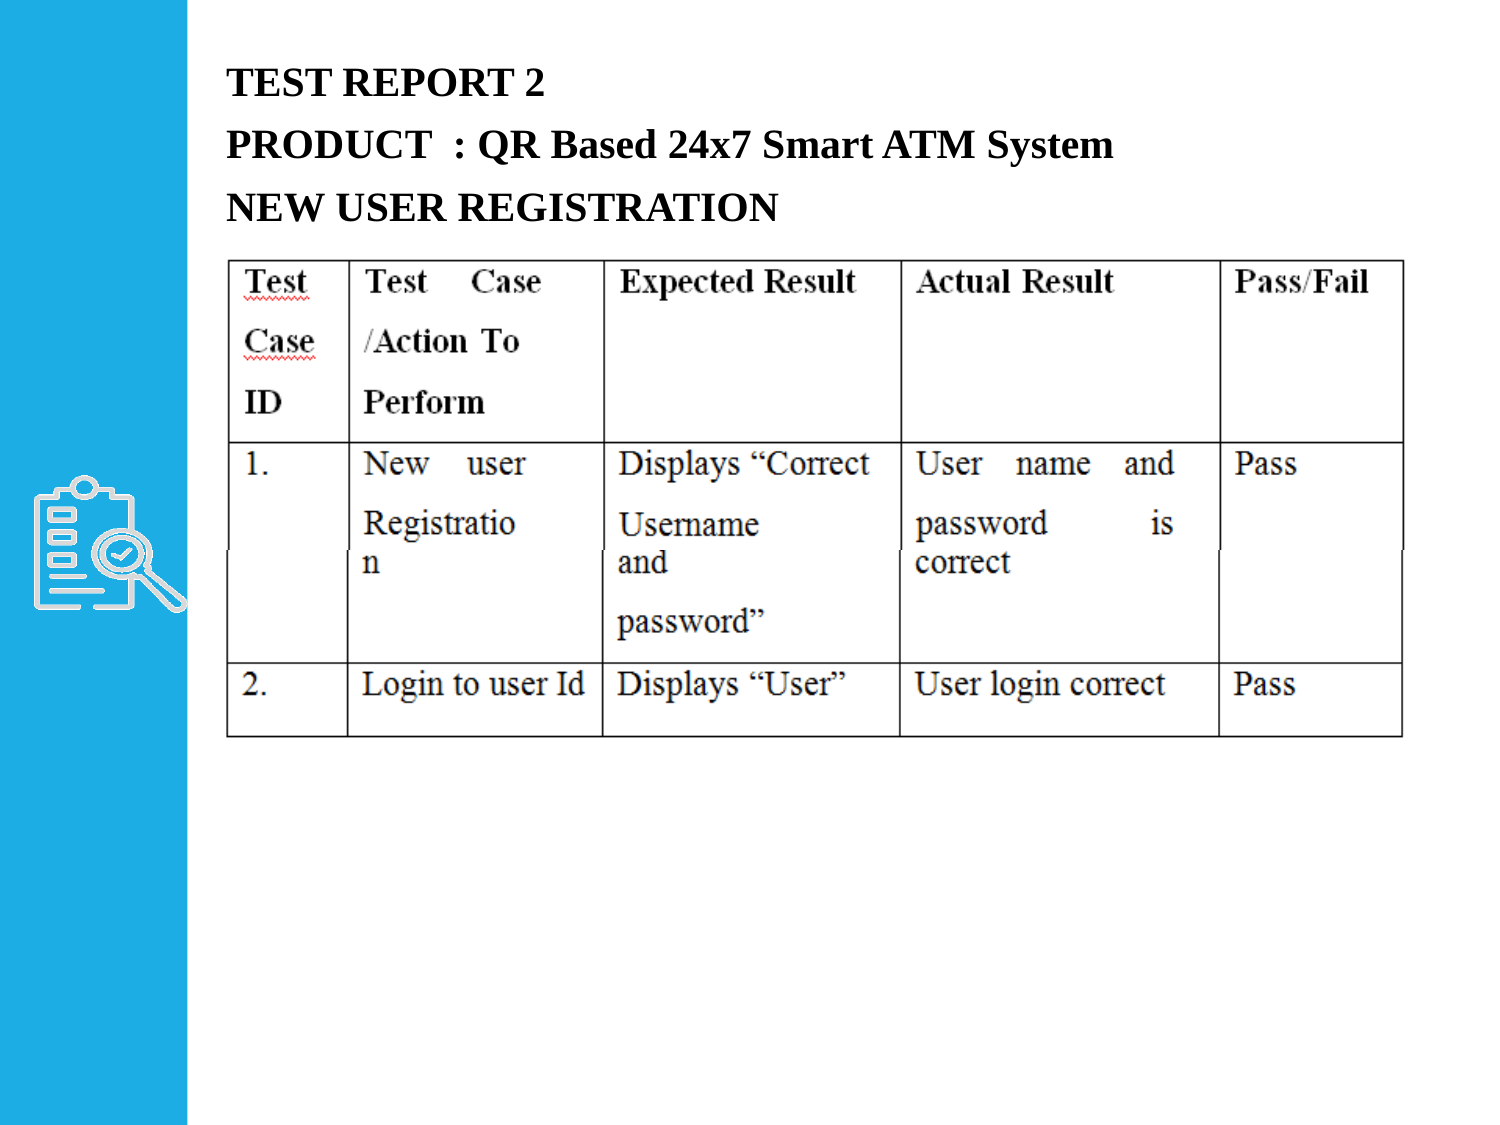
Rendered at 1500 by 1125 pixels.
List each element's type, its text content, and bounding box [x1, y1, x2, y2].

list TEST REPORT 2 PRODUCT : QR Based 24x7 Smart ATM System NEW USER REGISTRATION [210, 46, 1465, 1125]
picture [222, 257, 1411, 747]
picture [23, 468, 188, 634]
text_box [0, 0, 188, 1125]
